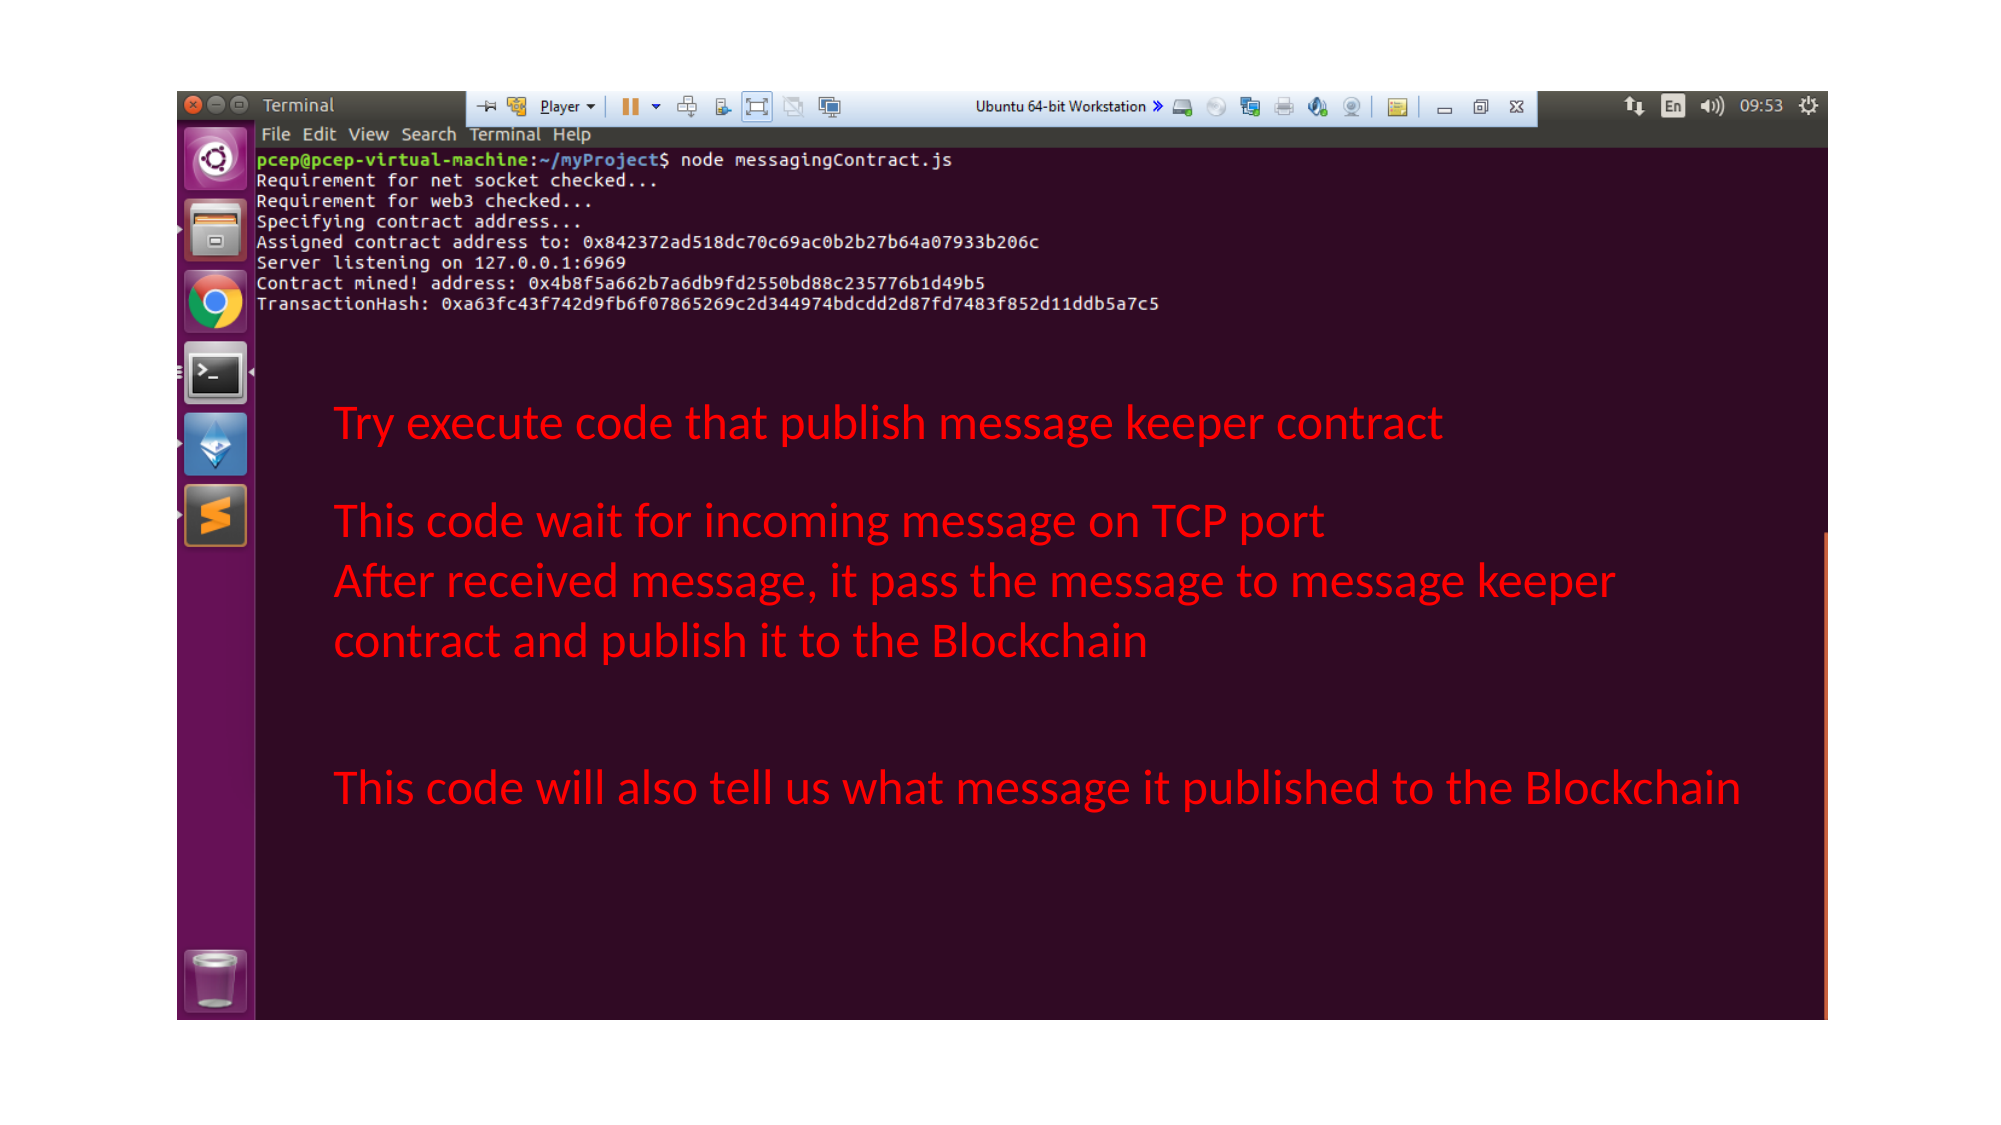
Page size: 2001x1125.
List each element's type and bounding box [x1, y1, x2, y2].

picture [177, 91, 1828, 1020]
